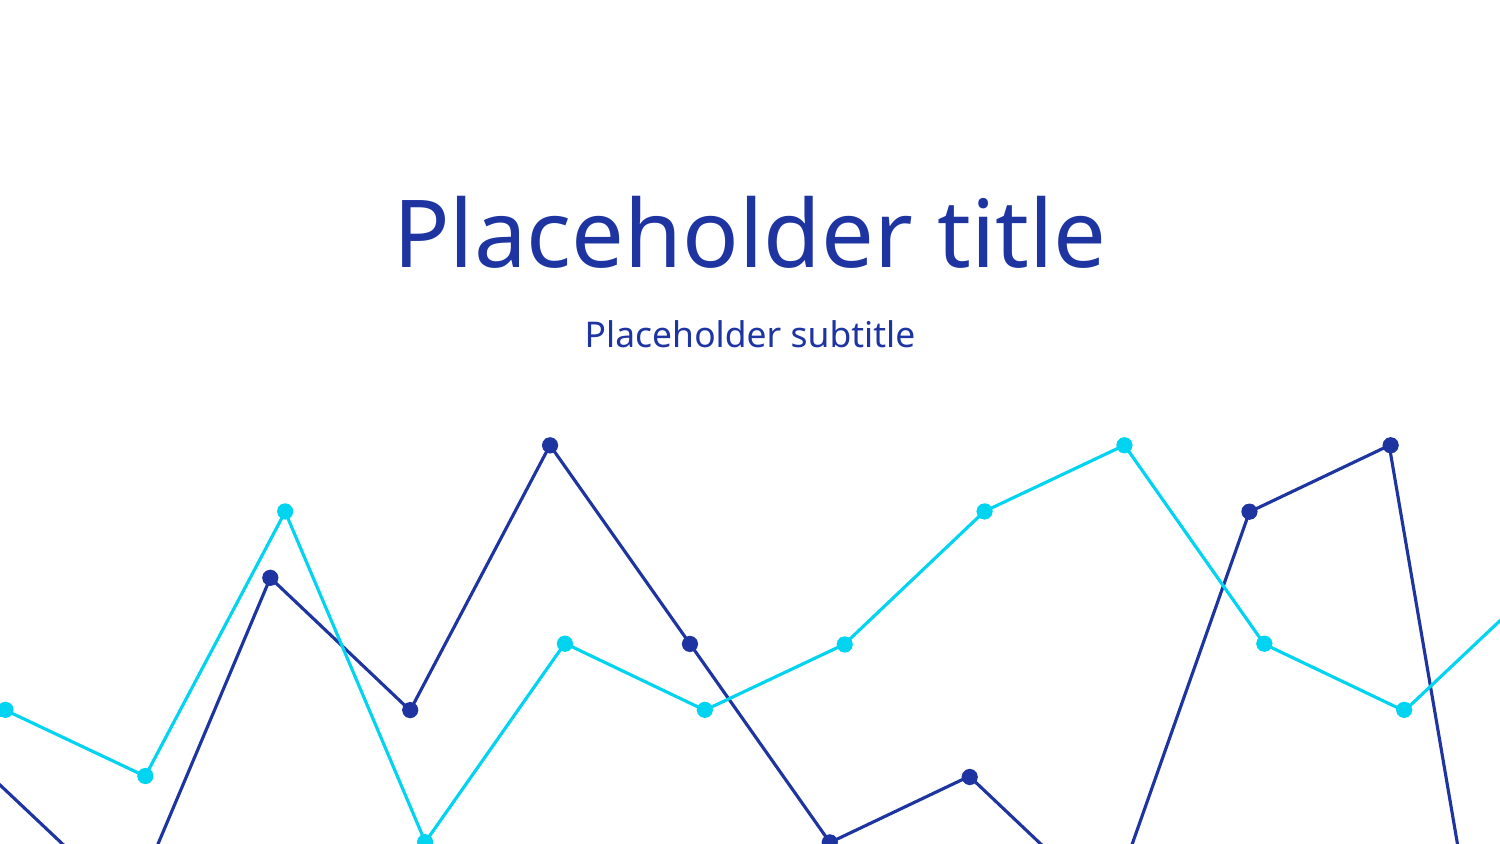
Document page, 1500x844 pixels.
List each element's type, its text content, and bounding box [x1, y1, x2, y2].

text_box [0, 436, 1500, 844]
subtitle Placeholder subtitle [282, 303, 1218, 365]
title Placeholder title [282, 155, 1218, 303]
